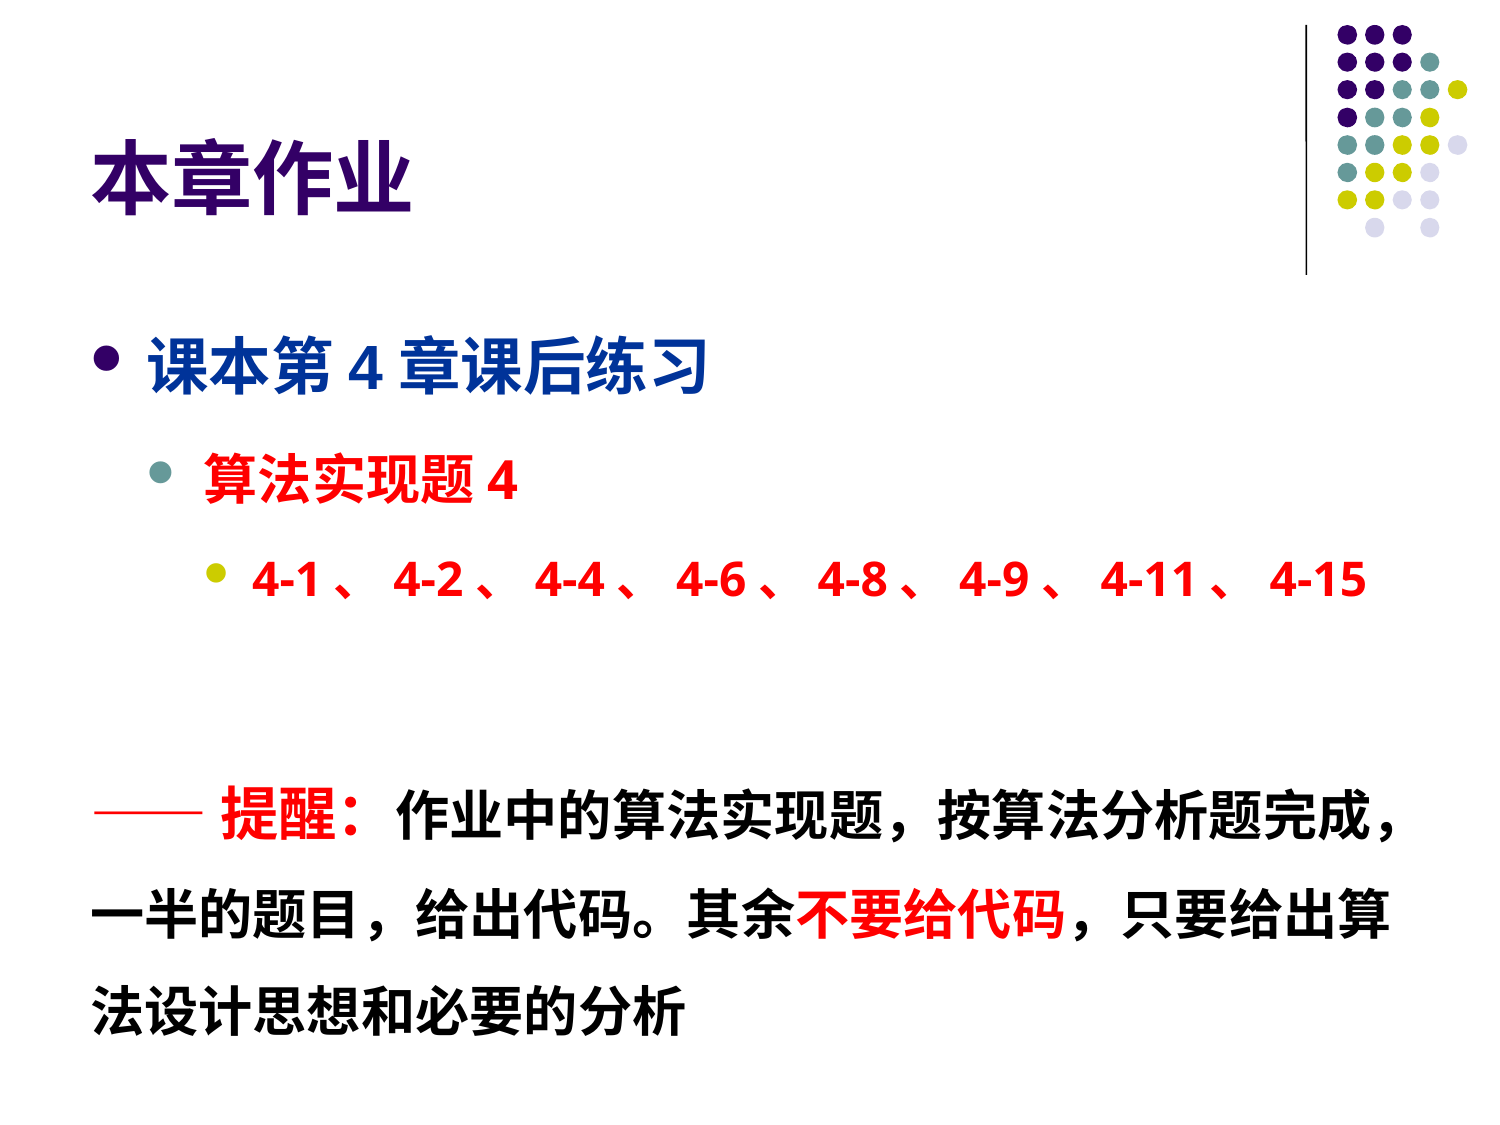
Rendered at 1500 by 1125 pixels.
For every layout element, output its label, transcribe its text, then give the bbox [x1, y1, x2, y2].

list 课本第4章课后练习 算法实现题4 4-1、4-2、4-4、4-6、4-8、4-9、4-11、4-15 ——提醒：作业中的算法实现题，按算法分析题完成，一半的题目，给出代码。其余不要给代码，只要给出算法设计思想和必要的分析 [75, 282, 1459, 1006]
title 本章作业 [75, 20, 1313, 233]
